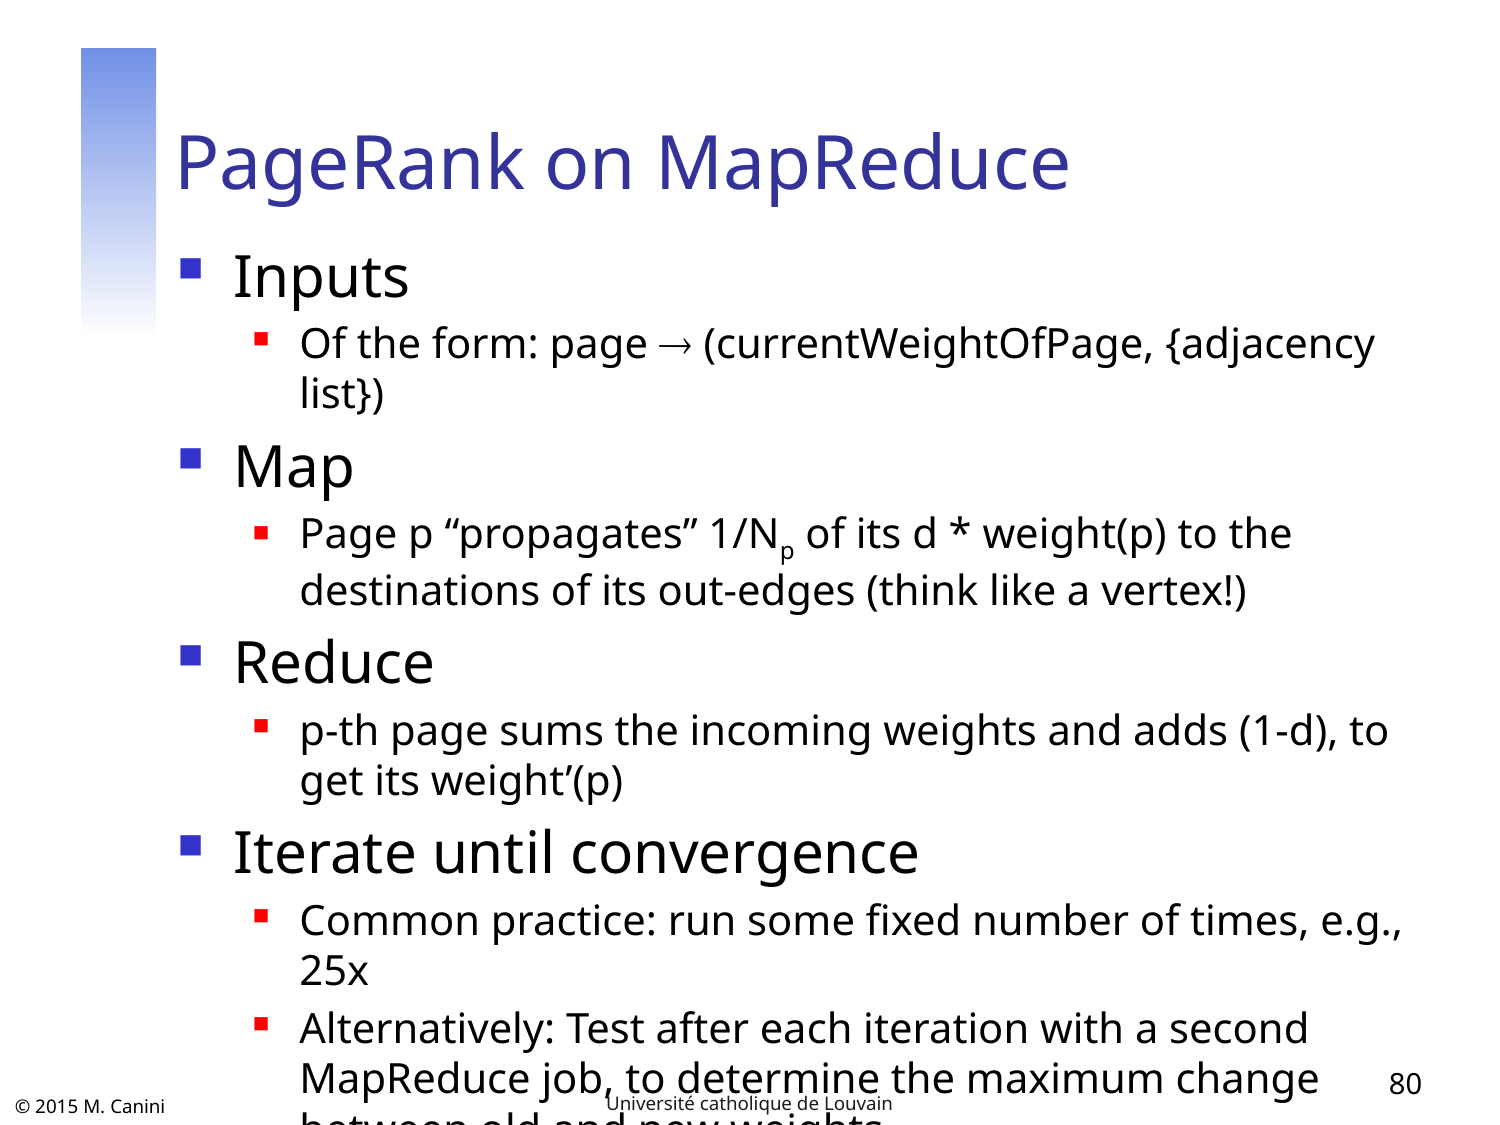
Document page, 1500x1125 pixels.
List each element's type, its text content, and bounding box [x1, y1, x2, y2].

footer Université catholique de Louvain [512, 1083, 987, 1125]
title PageRank on MapReduce [158, 49, 1438, 213]
list Inputs Of the form: page  (currentWeightOfPage, {adjacency list}) Map Page p “propagates” 1/Np of its d * weight(p) to the destinations of its out-edges (think like a vertex!) Reduce p-th page sums the incoming weights and adds (1-d), to get its weight’(p) Iterate until convergence Common practice: run some fixed number of times, e.g., 25x Alternatively: Test after each iteration with a second MapReduce job, to determine the maximum change between old and new weights [162, 230, 1458, 1016]
slide_number 80 [1124, 1037, 1438, 1113]
